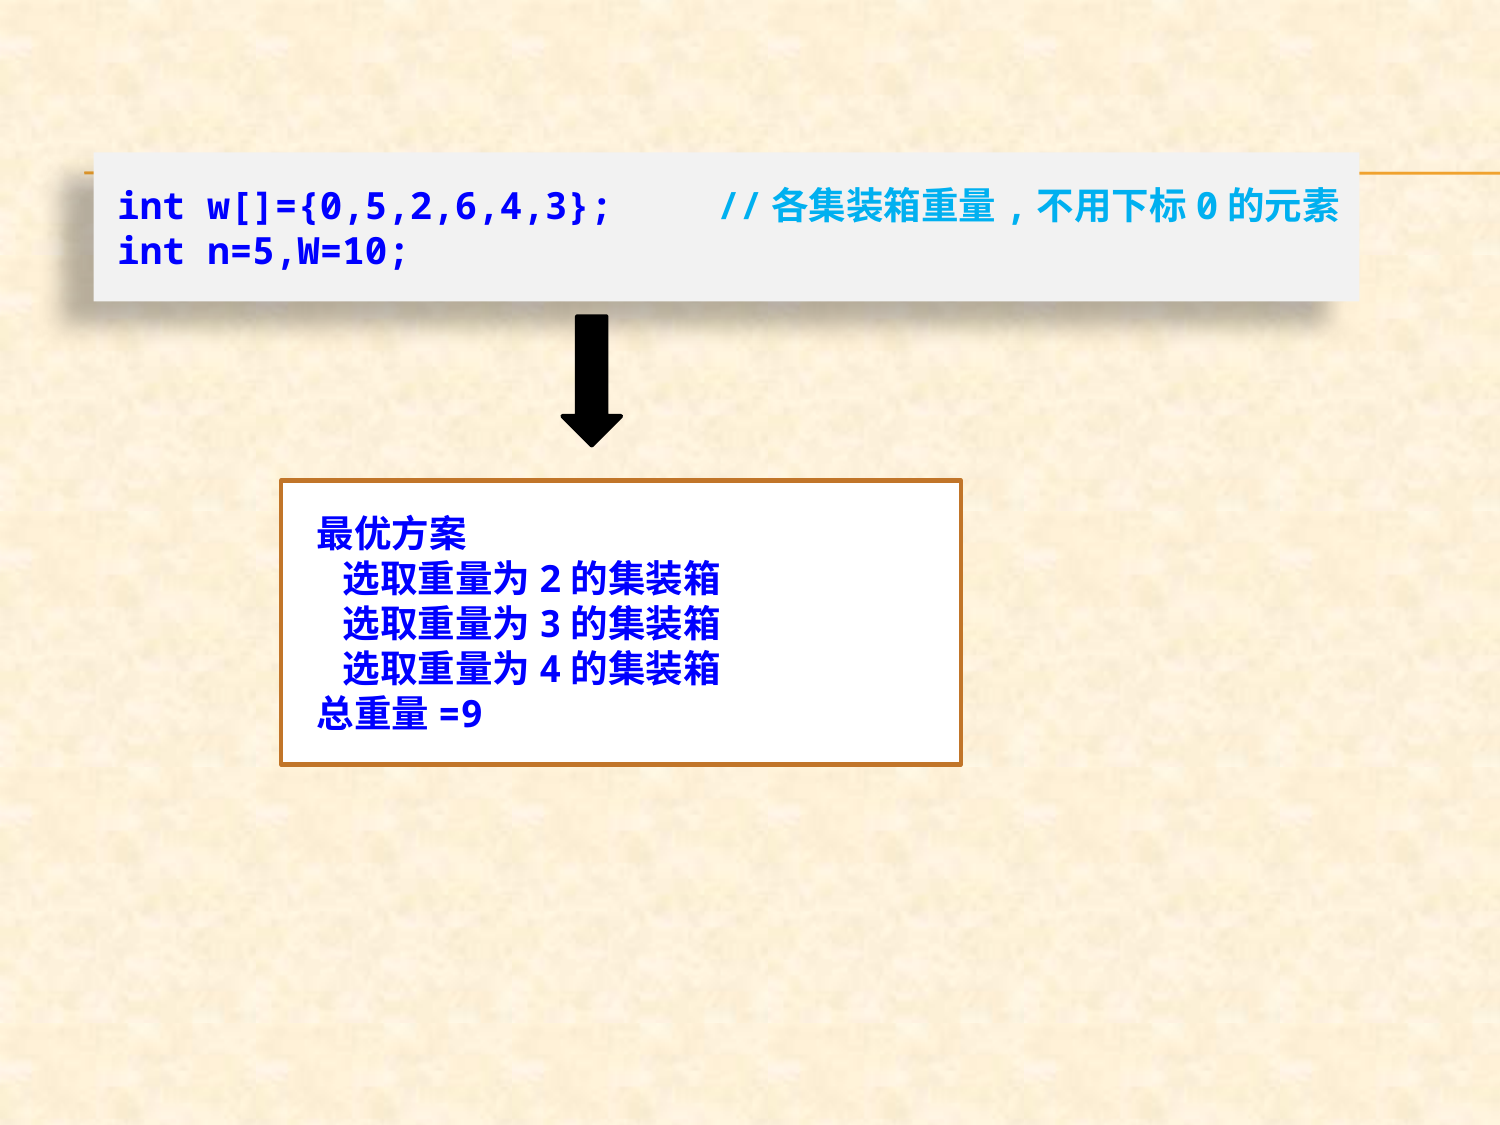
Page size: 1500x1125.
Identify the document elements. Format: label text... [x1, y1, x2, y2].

picture [0, 0, 1500, 1125]
text_box 最优方案 选取重量为2的集装箱 选取重量为3的集装箱 选取重量为4的集装箱 总重量=9 [279, 478, 963, 767]
text_box int w[]={0,5,2,6,4,3}; //各集装箱重量,不用下标0的元素 int n=5,W=10; [93, 151, 1360, 302]
text_box [560, 314, 623, 448]
